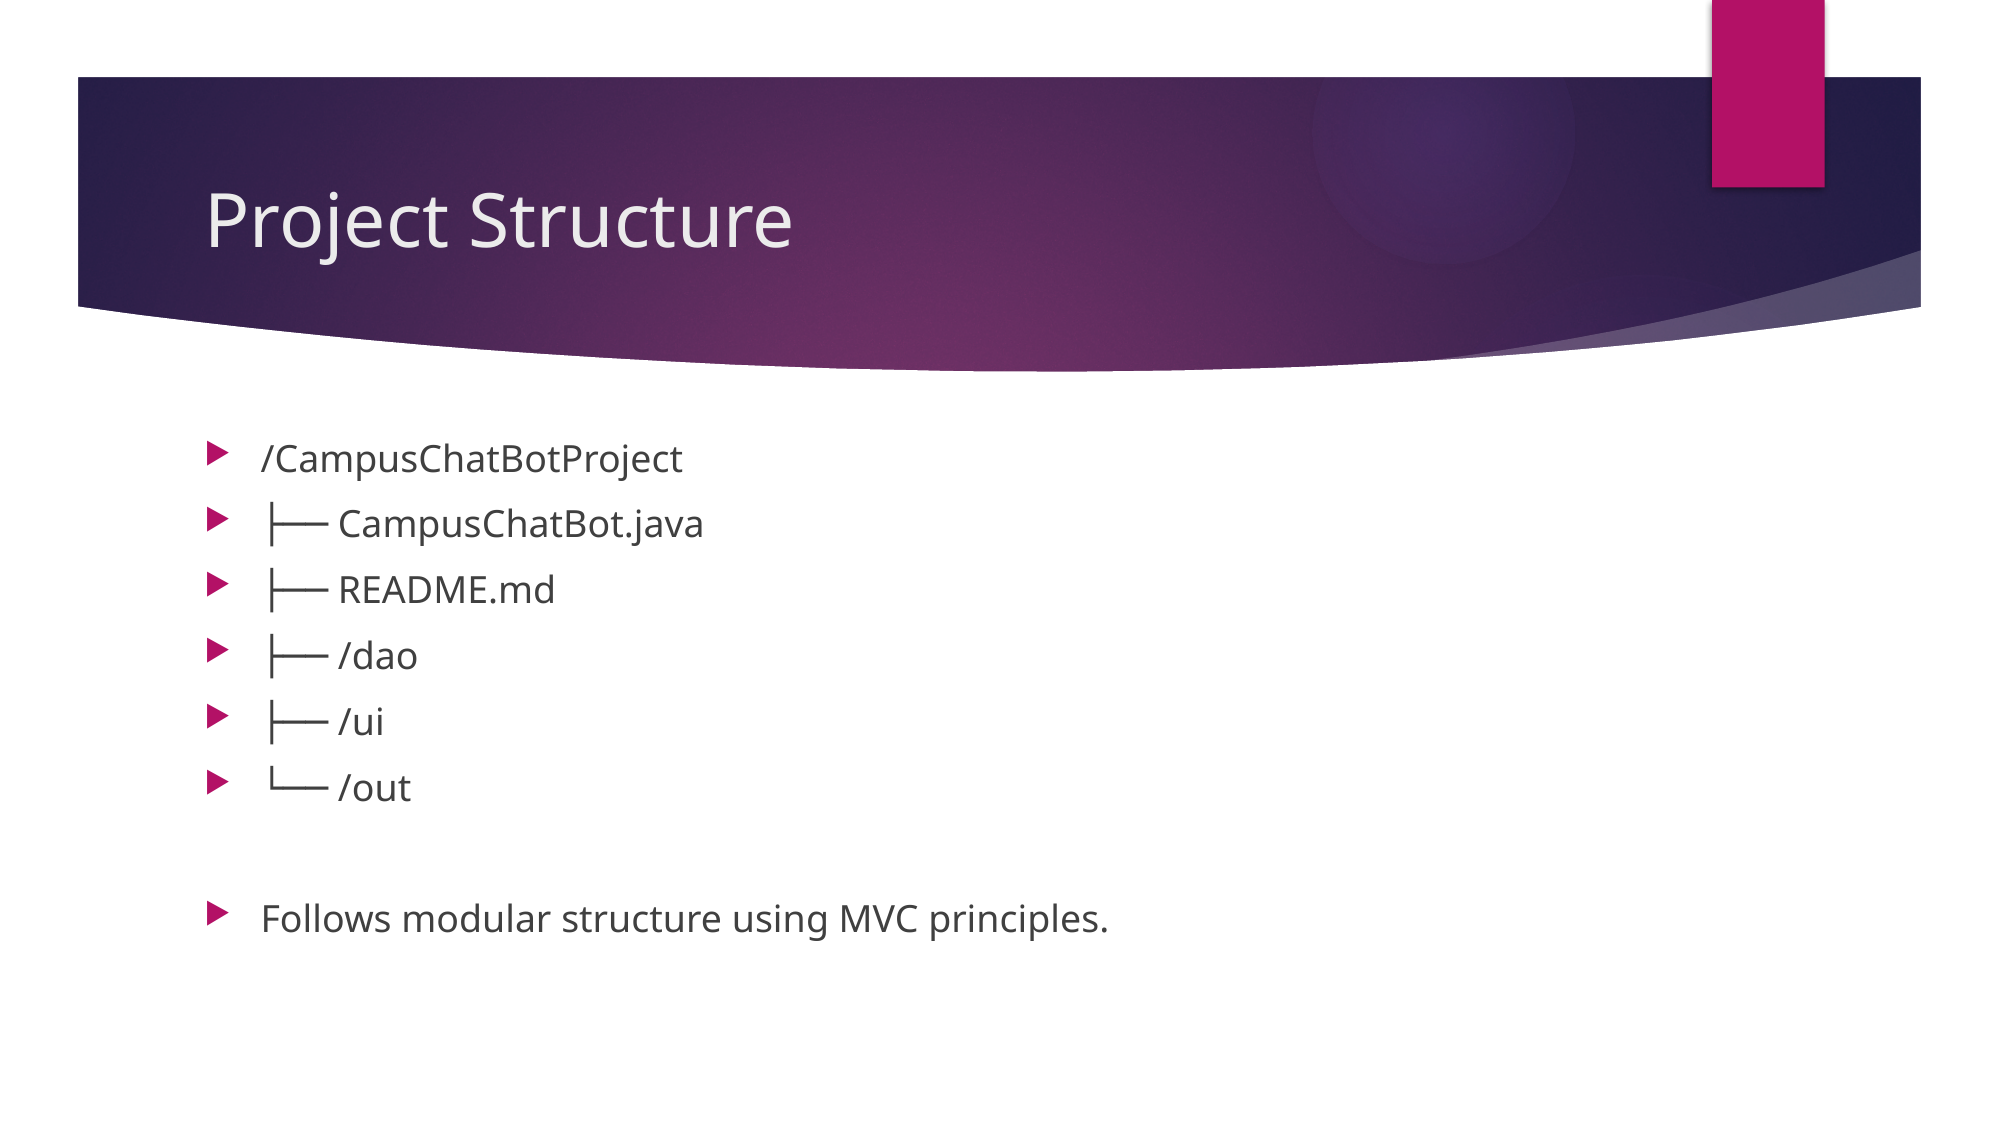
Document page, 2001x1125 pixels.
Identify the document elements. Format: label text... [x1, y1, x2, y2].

list /CampusChatBotProject ├── CampusChatBot.java ├── README.md ├── /dao ├── /ui └── /out Follows modular structure using MVC principles. [189, 427, 1638, 988]
title Project Structure [189, 159, 1627, 276]
